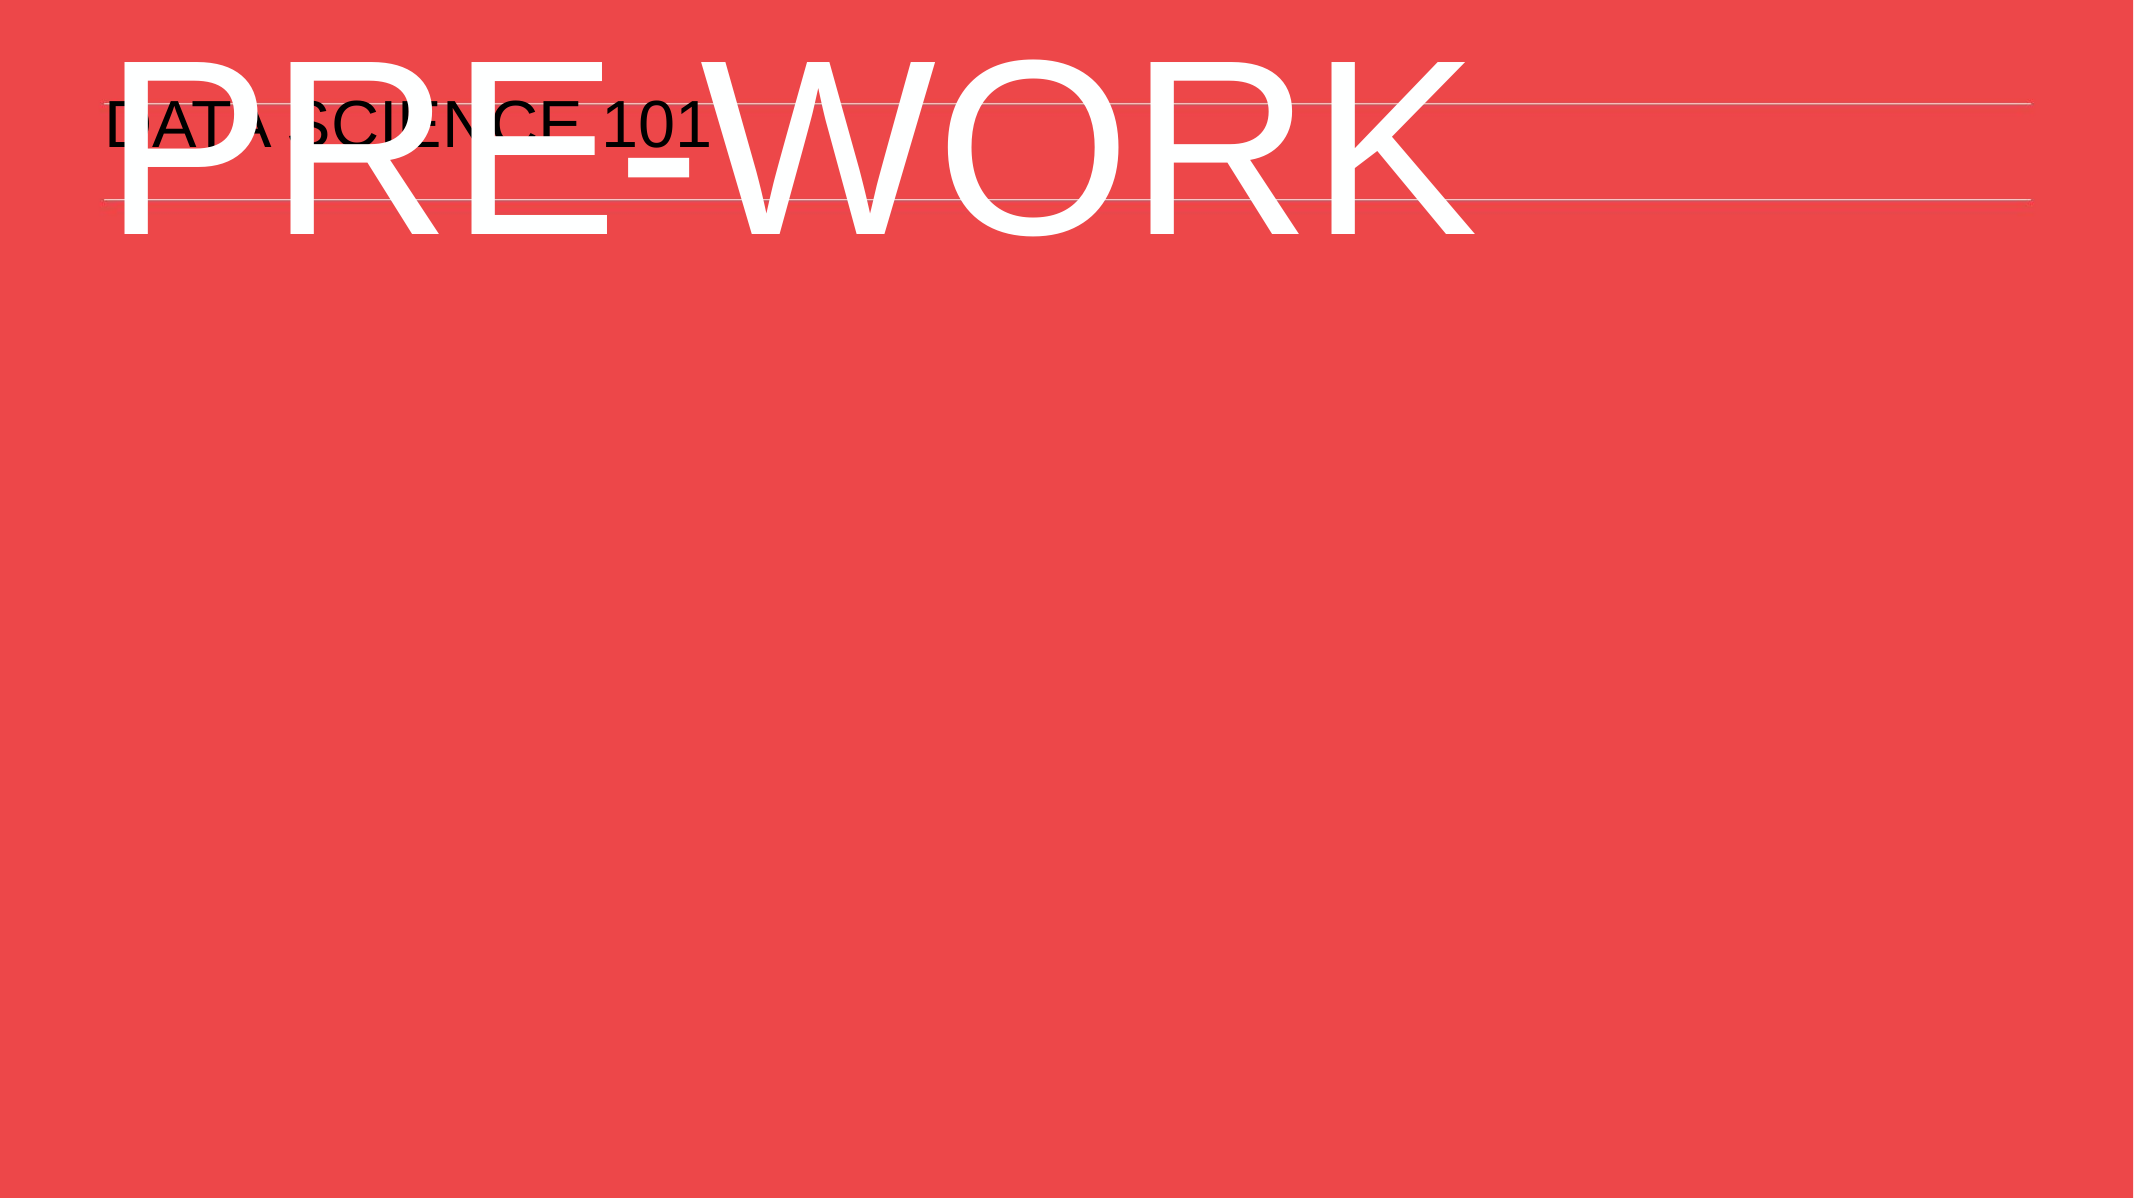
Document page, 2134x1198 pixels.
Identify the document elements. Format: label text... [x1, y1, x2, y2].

text_box DATA SCIENCE 101 PRE-WORK [104, 125, 1481, 805]
text_box [0, 0, 2134, 1198]
